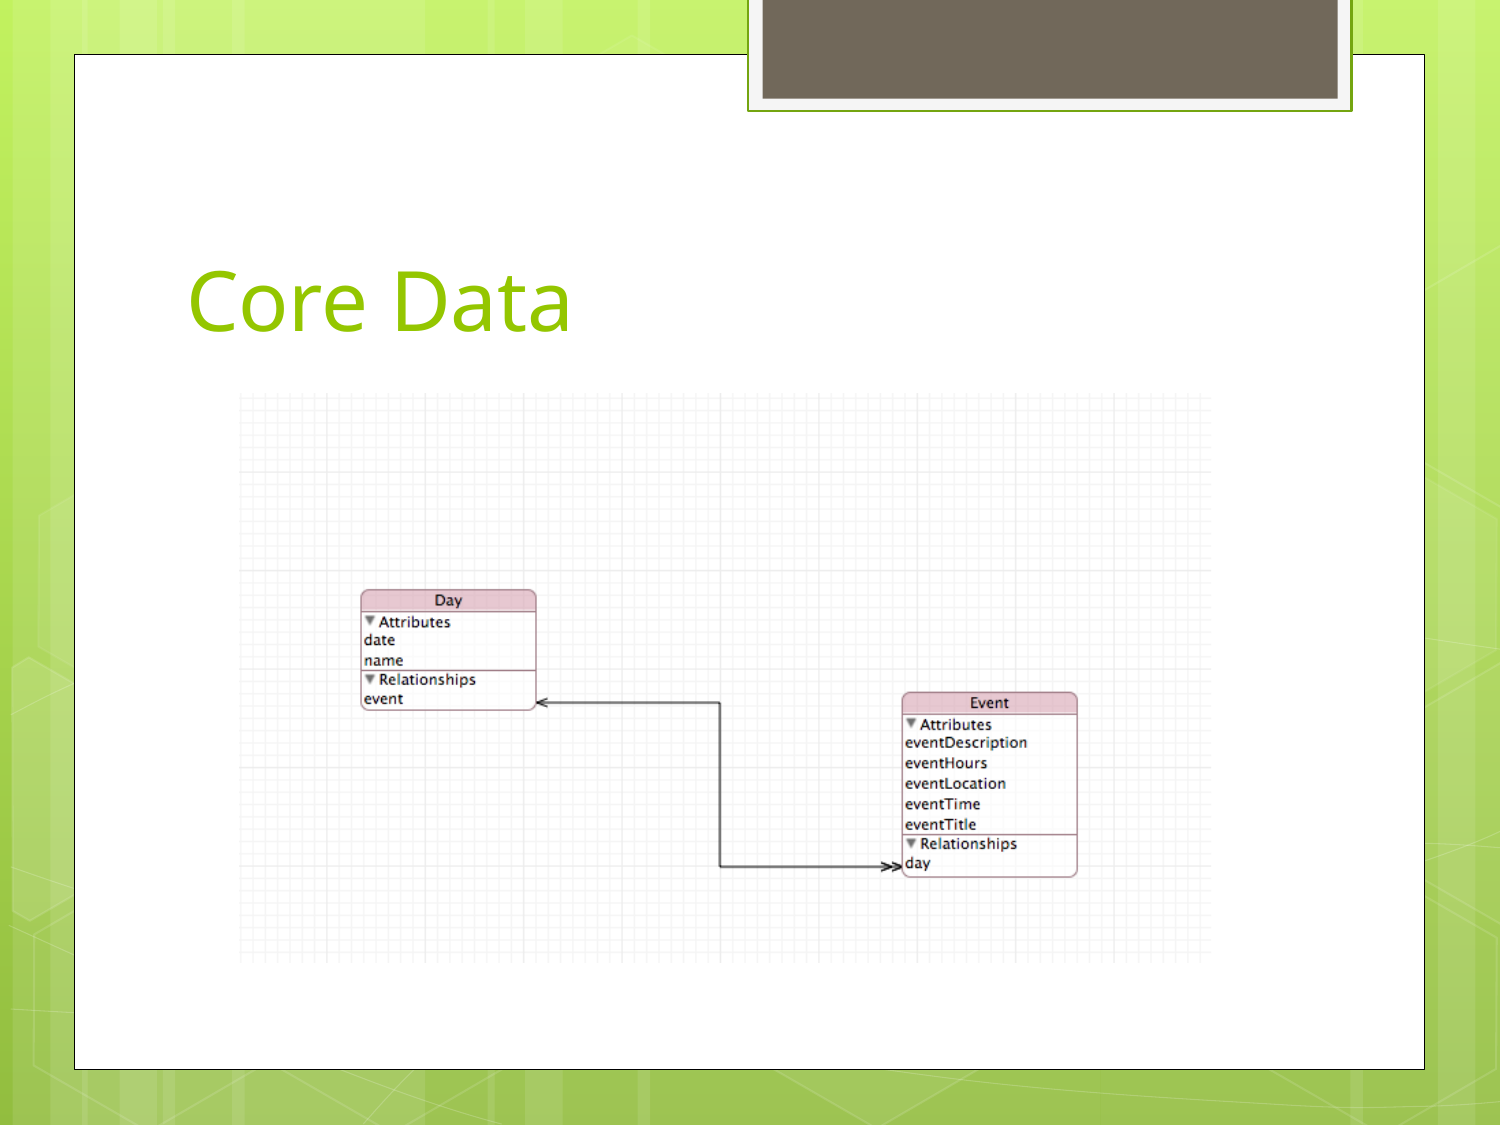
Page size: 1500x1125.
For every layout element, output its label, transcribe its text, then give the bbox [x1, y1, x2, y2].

title Core Data [171, 168, 1324, 357]
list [238, 392, 1212, 963]
